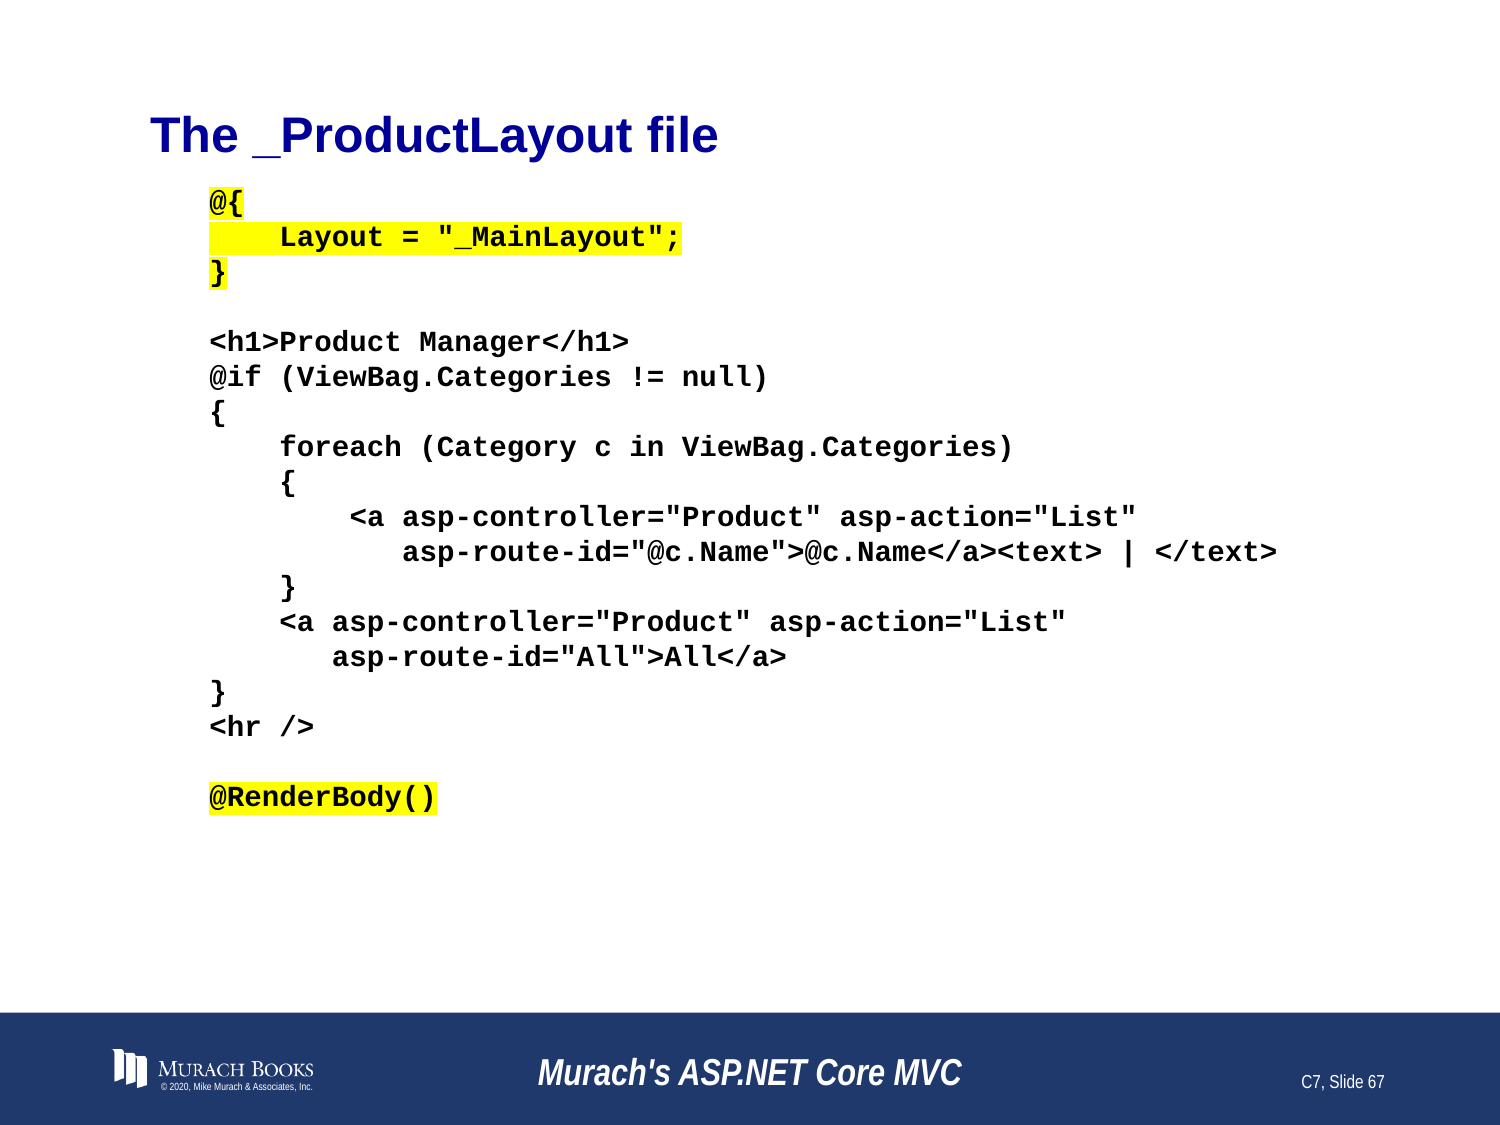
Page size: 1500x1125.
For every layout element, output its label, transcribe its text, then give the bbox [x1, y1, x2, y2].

slide_number C7, Slide 67 [1087, 1025, 1400, 1100]
slide_number Murach's ASP.NET Core MVC [463, 1025, 1050, 1100]
title The _ProductLayout file [150, 102, 1350, 164]
footer © 2020, Mike Murach & Associates, Inc. [12, 1025, 463, 1100]
list @{ Layout = "_MainLayout"; } <h1>Product Manager</h1> @if (ViewBag.Categories != null) { foreach (Category c in ViewBag.Categories) { <a asp-controller="Product" asp-action="List" asp-route-id="@c.Name">@c.Name</a><text> | </text> } <a asp-controller="Product" asp-action="List" asp-route-id="All">All</a> } <hr /> @RenderBody() [137, 174, 1350, 975]
